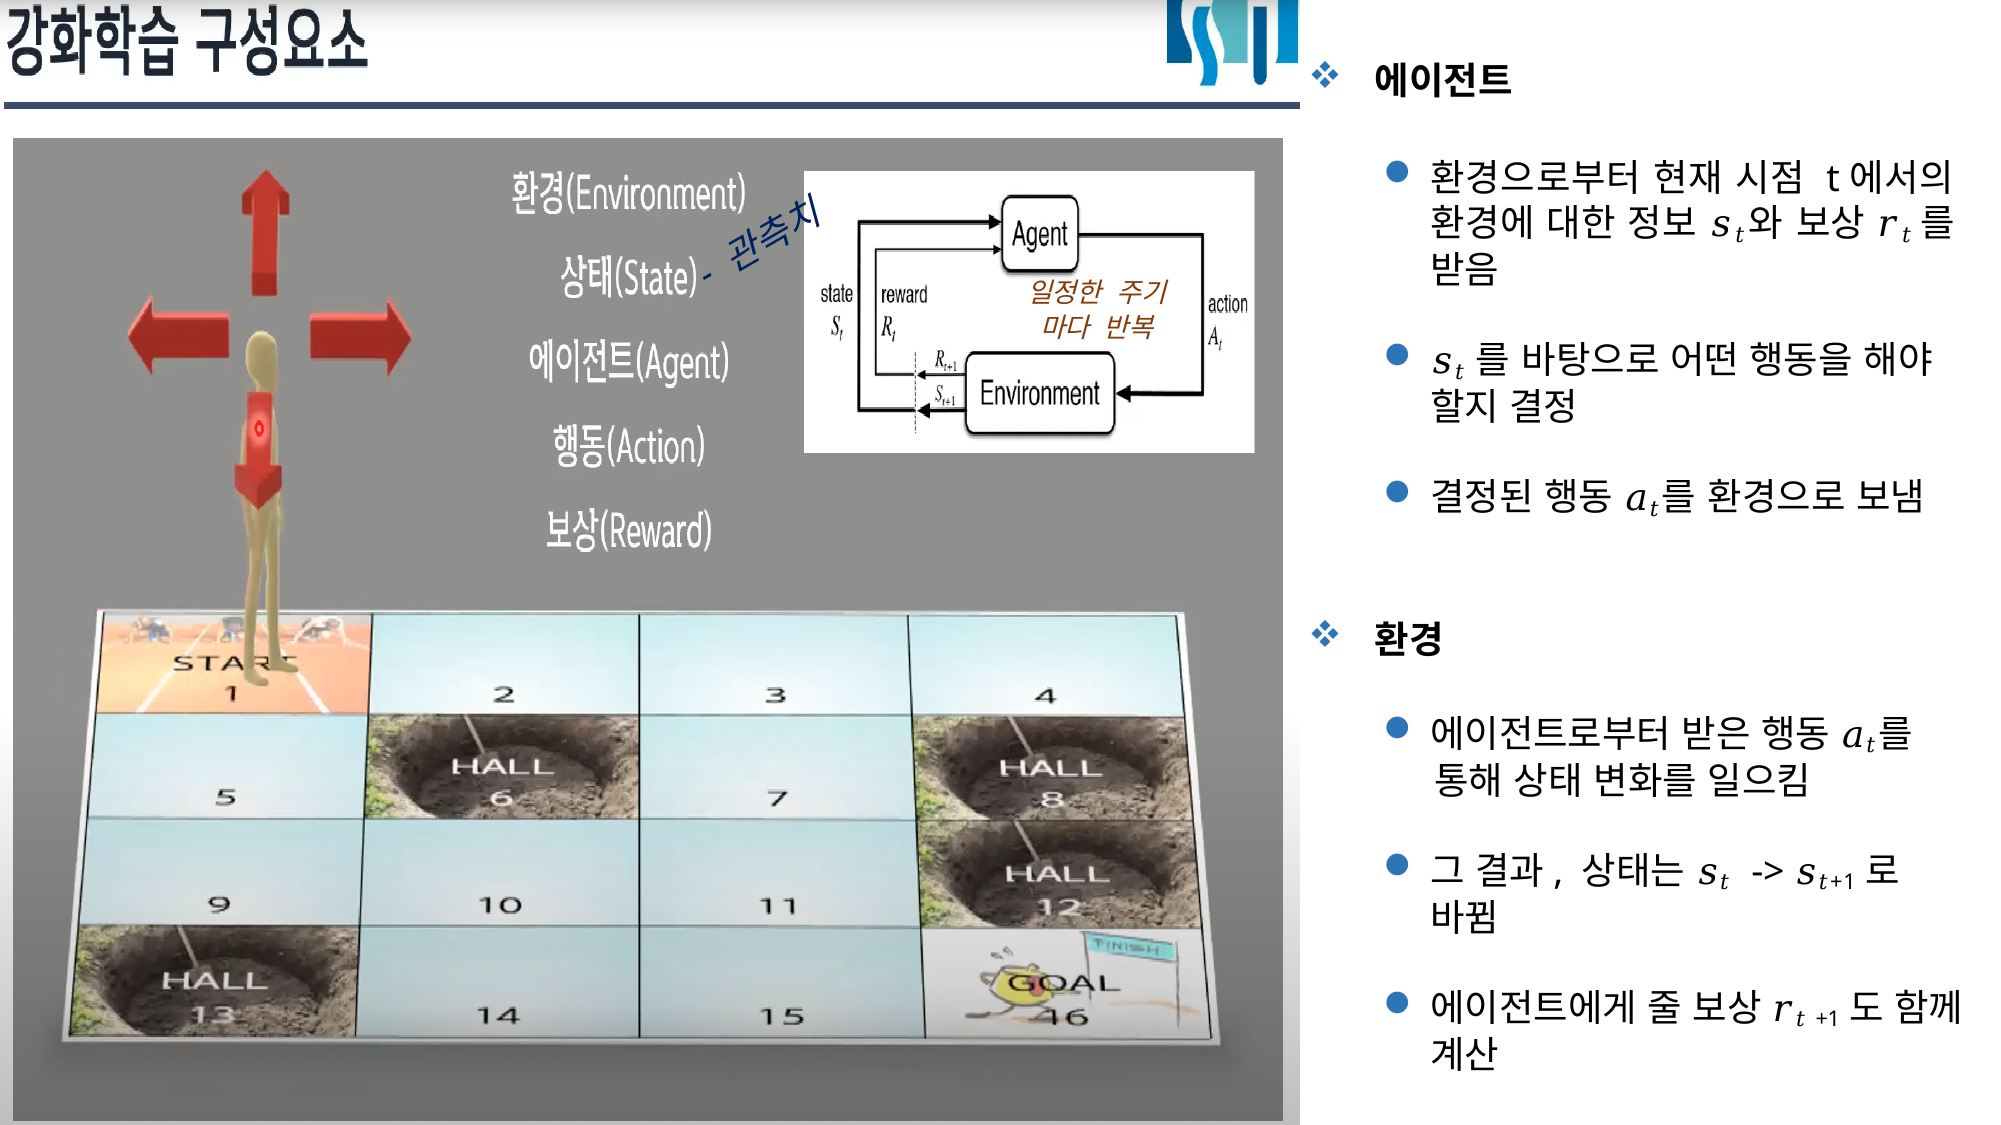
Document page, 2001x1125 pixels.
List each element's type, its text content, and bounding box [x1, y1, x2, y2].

text_box 에이전트 환경으로부터 현재 시점 t에서의 환경에 대한 정보 𝑠𝑡와 보상 𝑟𝑡 를 받음 𝑠𝑡를 바탕으로 어떤 행동을 해야 할지 결정 결정된 행동 𝑎𝑡를 환경으로 보냄 환경 에이전트로부터 받은 행동 𝑎𝑡를 통해 상태 변화를 일으킴 그 결과, 상태는 𝑠𝑡 -> 𝑠𝑡+1로 바뀜 에이전트에게 줄 보상 𝑟𝑡+1도 함께 계산 𝑠𝑡+1과 𝑟𝑡+1을 에이전트에게 전달 [1300, 49, 2000, 1125]
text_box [0, 0, 1300, 1125]
